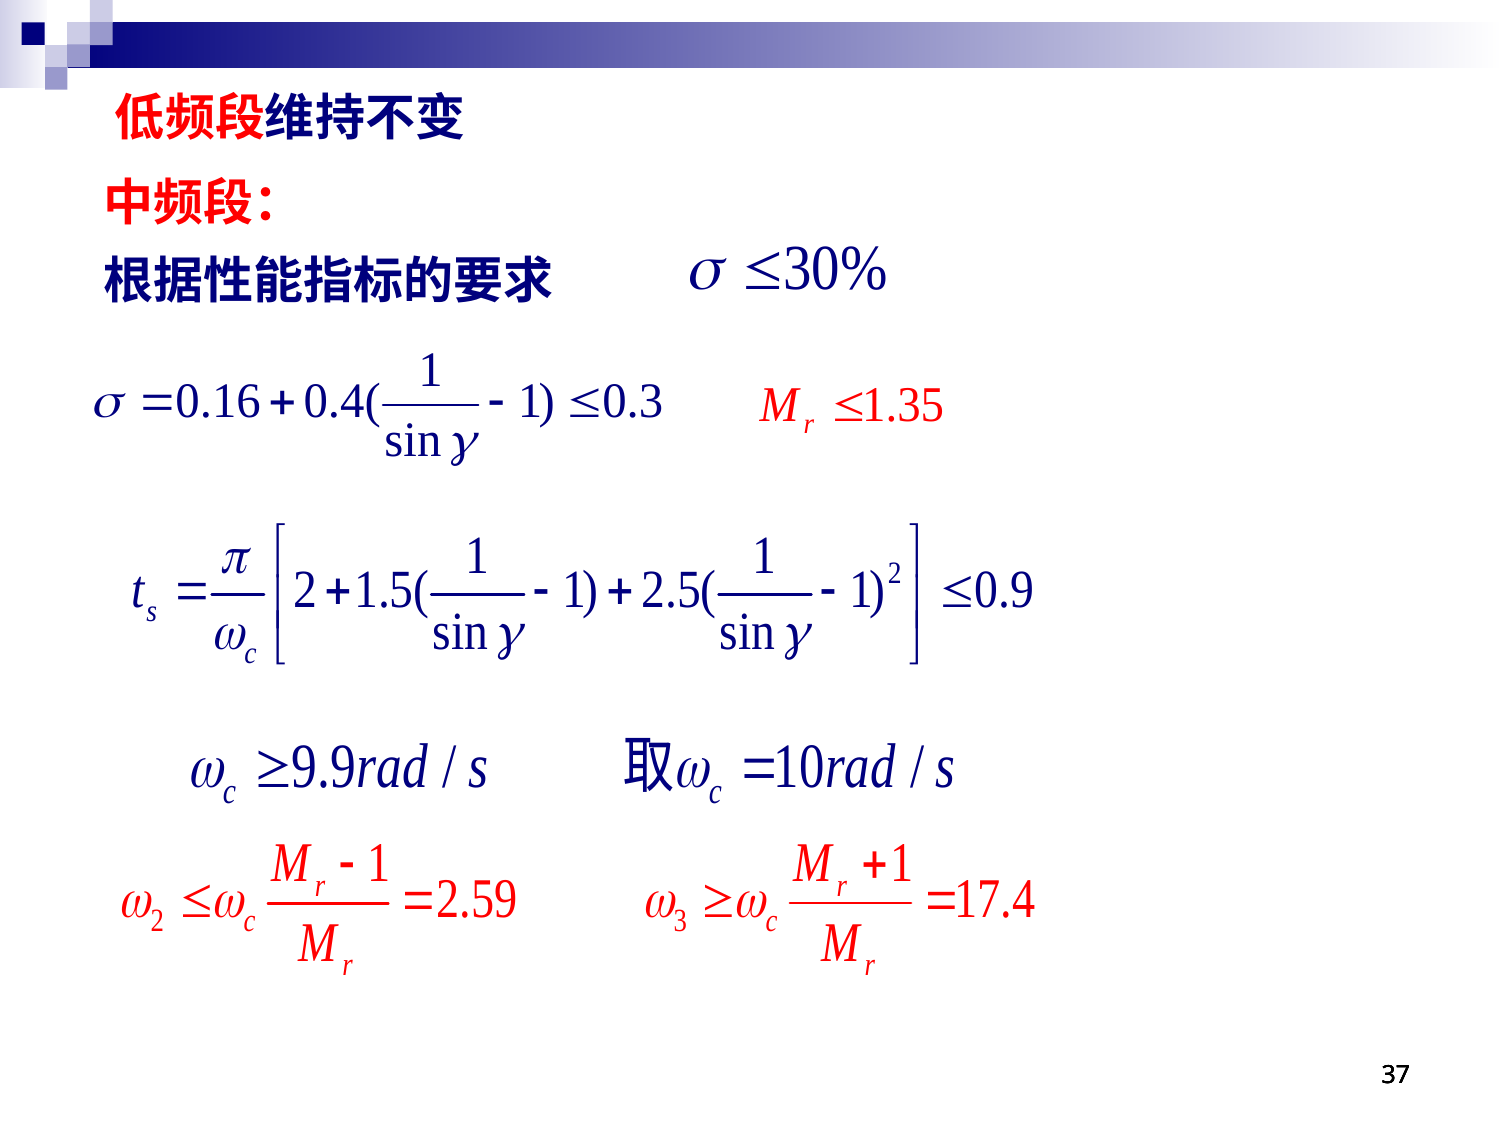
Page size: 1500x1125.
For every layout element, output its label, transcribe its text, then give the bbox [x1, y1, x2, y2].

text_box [751, 370, 951, 447]
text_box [681, 230, 900, 307]
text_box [616, 723, 965, 820]
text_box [182, 723, 501, 820]
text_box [86, 338, 669, 476]
text_box 中频段： 根据性能指标的要求 [88, 145, 680, 317]
text_box 低频段维持不变 [100, 78, 715, 153]
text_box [114, 828, 528, 988]
text_box 37 [1074, 1024, 1425, 1100]
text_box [637, 828, 1043, 988]
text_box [125, 513, 1044, 676]
